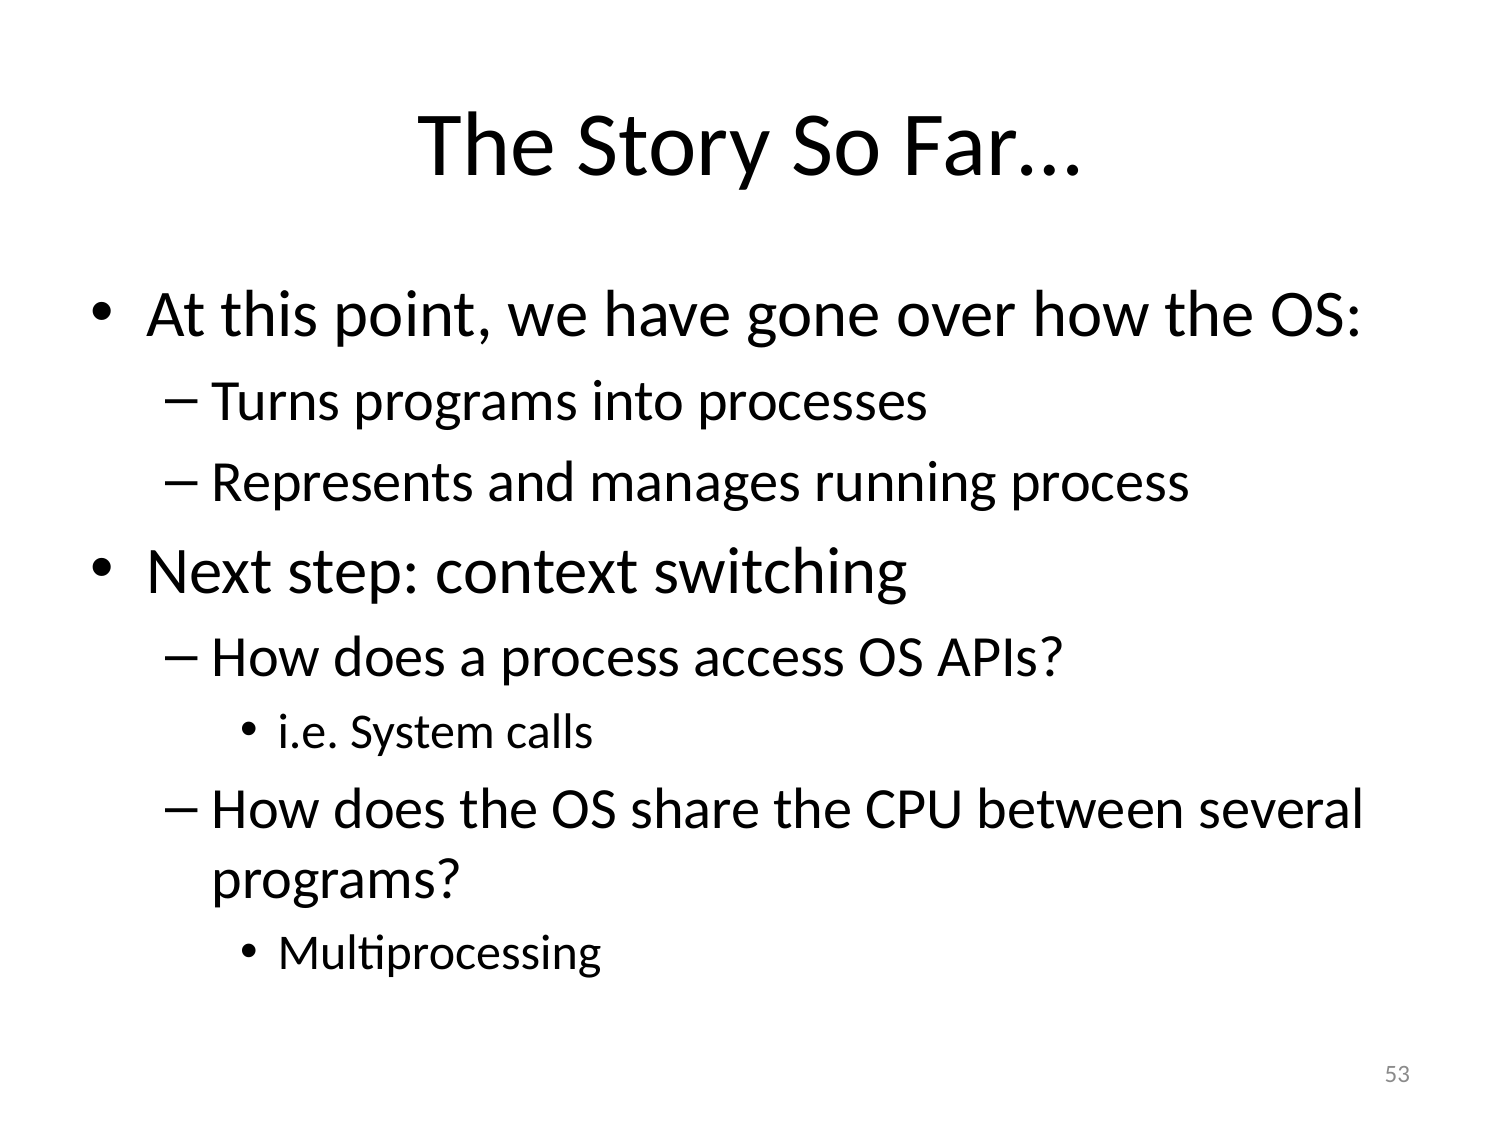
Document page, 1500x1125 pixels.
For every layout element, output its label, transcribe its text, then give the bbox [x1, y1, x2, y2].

title The Story So Far… [75, 45, 1425, 233]
slide_number 53 [1074, 1042, 1425, 1103]
list At this point, we have gone over how the OS: Turns programs into processes Represents and manages running process Next step: context switching How does a process access OS APIs? i.e. System calls How does the OS share the CPU between several programs? Multiprocessing [75, 262, 1425, 1005]
